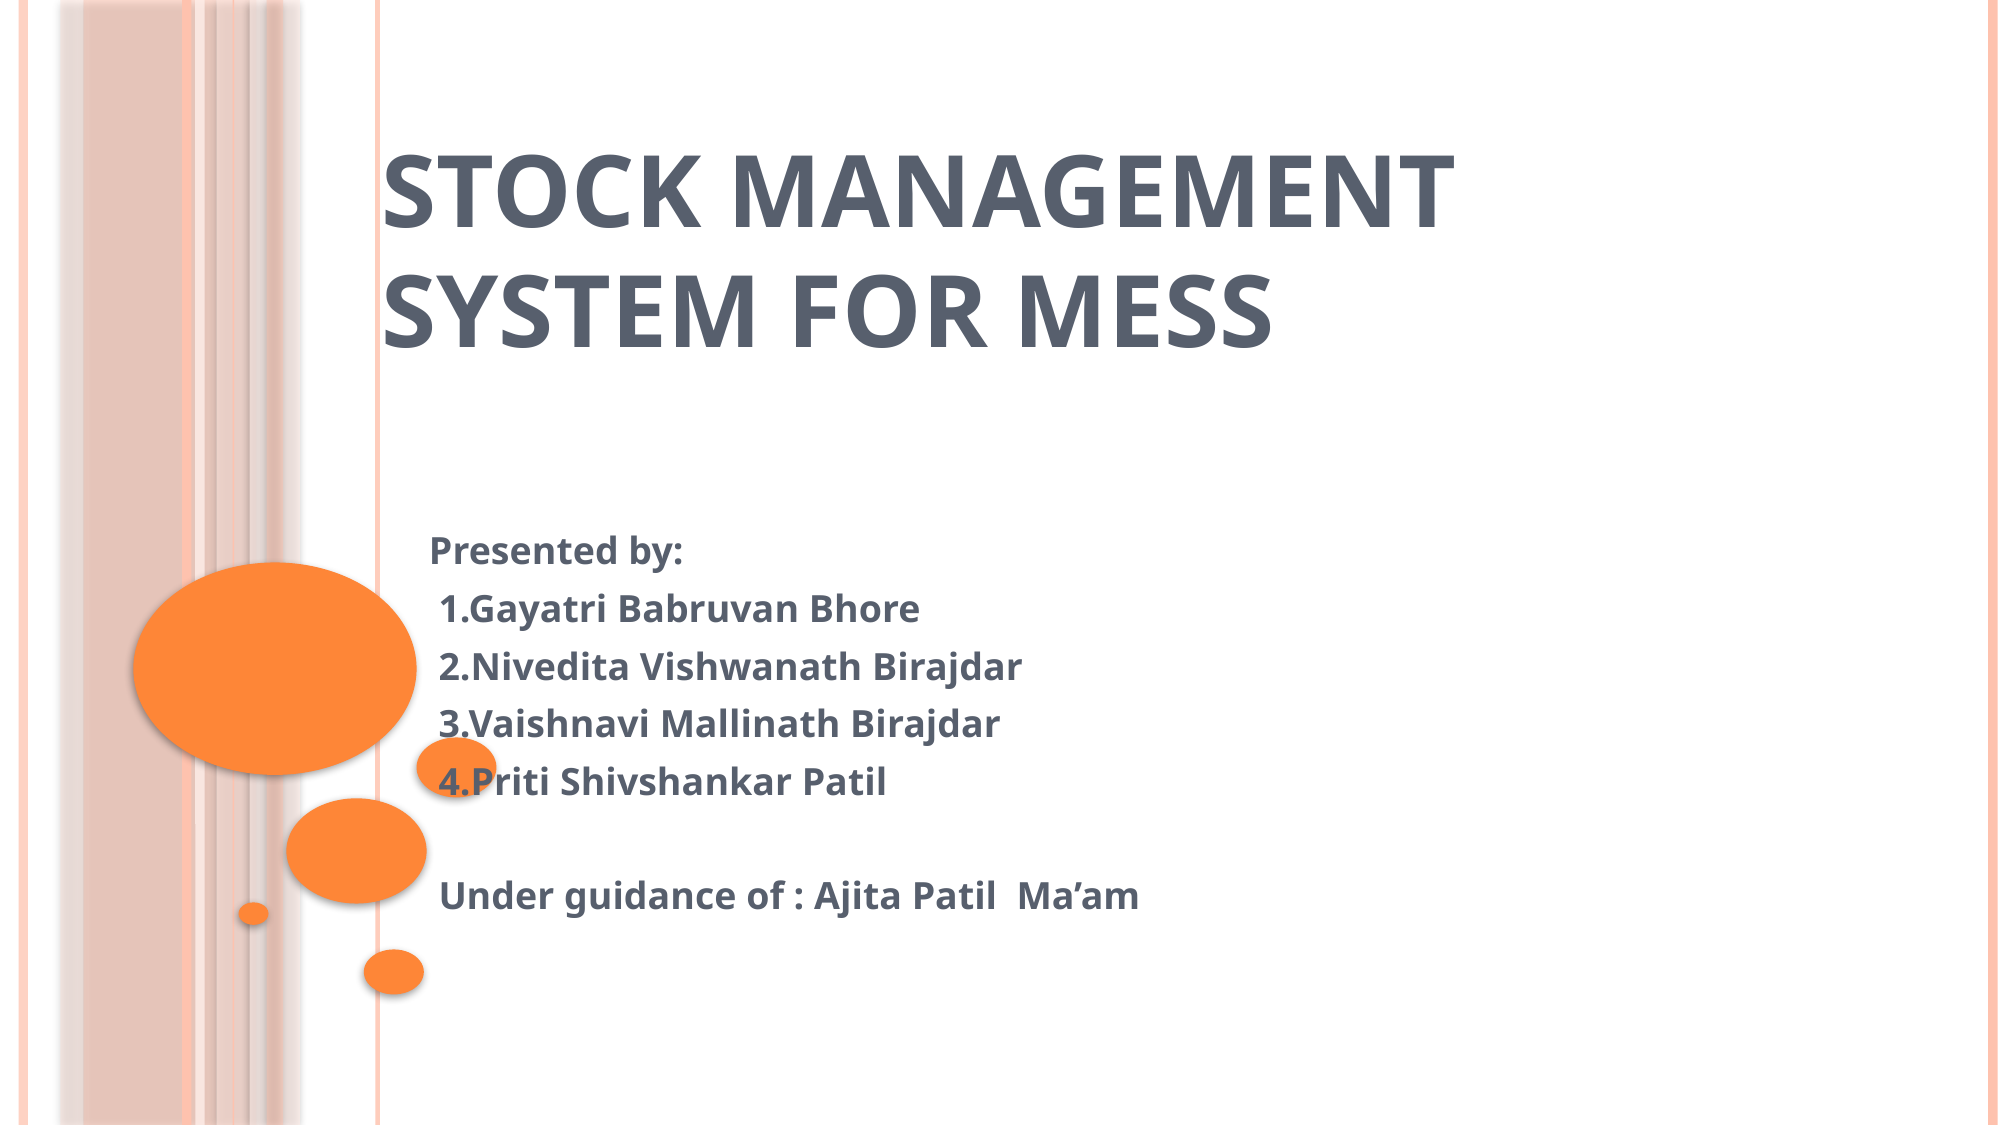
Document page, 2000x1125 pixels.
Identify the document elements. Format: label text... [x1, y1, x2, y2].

subtitle Presented by: 1.Gayatri Babruvan Bhore 2.Nivedita Vishwanath Birajdar 3.Vaishnavi Mallinath Birajdar 4.Priti Shivshankar Patil Under guidance of : Ajita Patil Ma’am [316, 462, 1937, 1038]
title Stock management system for mess [366, 174, 1850, 375]
